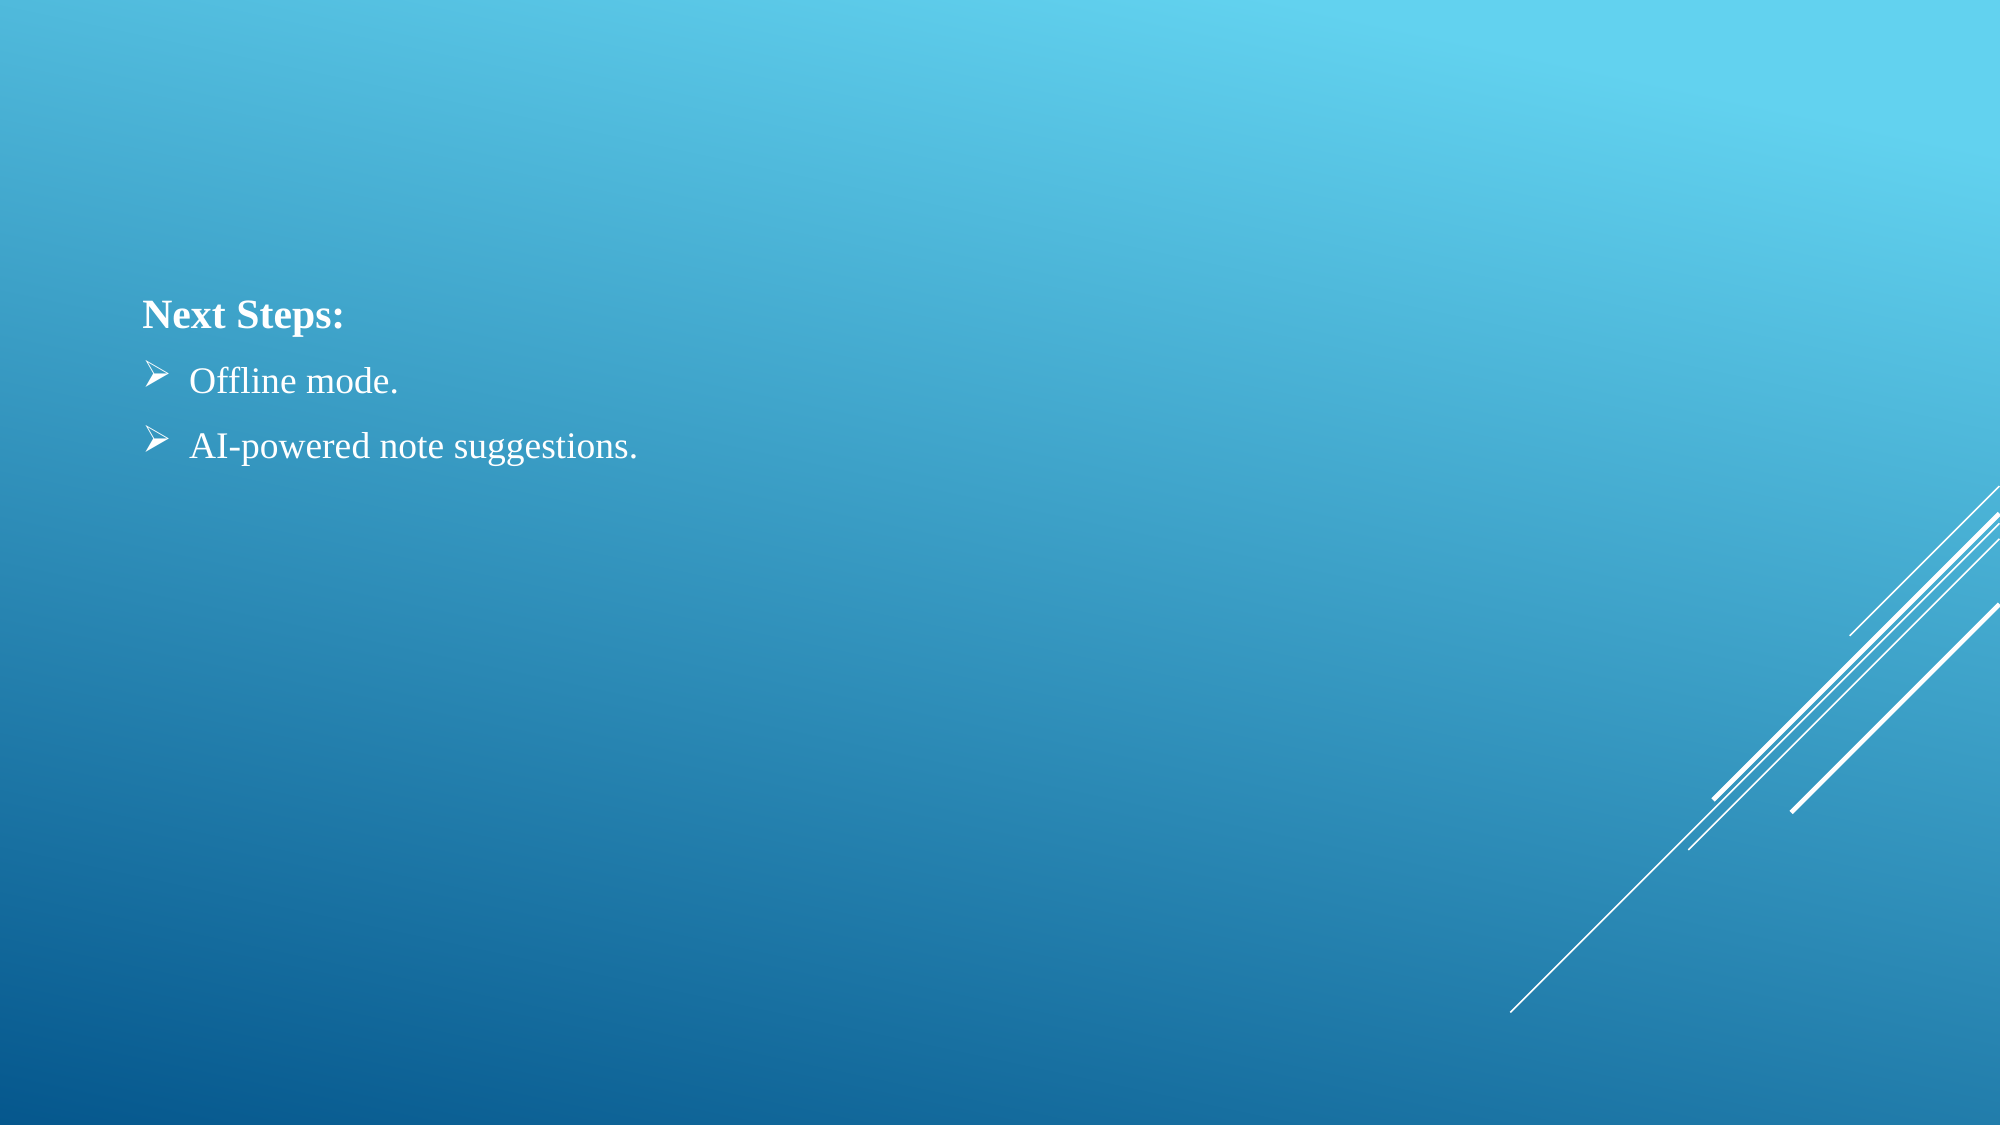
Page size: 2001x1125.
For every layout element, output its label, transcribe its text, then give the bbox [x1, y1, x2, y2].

list Next Steps: Offline mode. AI-powered note suggestions. [112, 112, 1938, 706]
